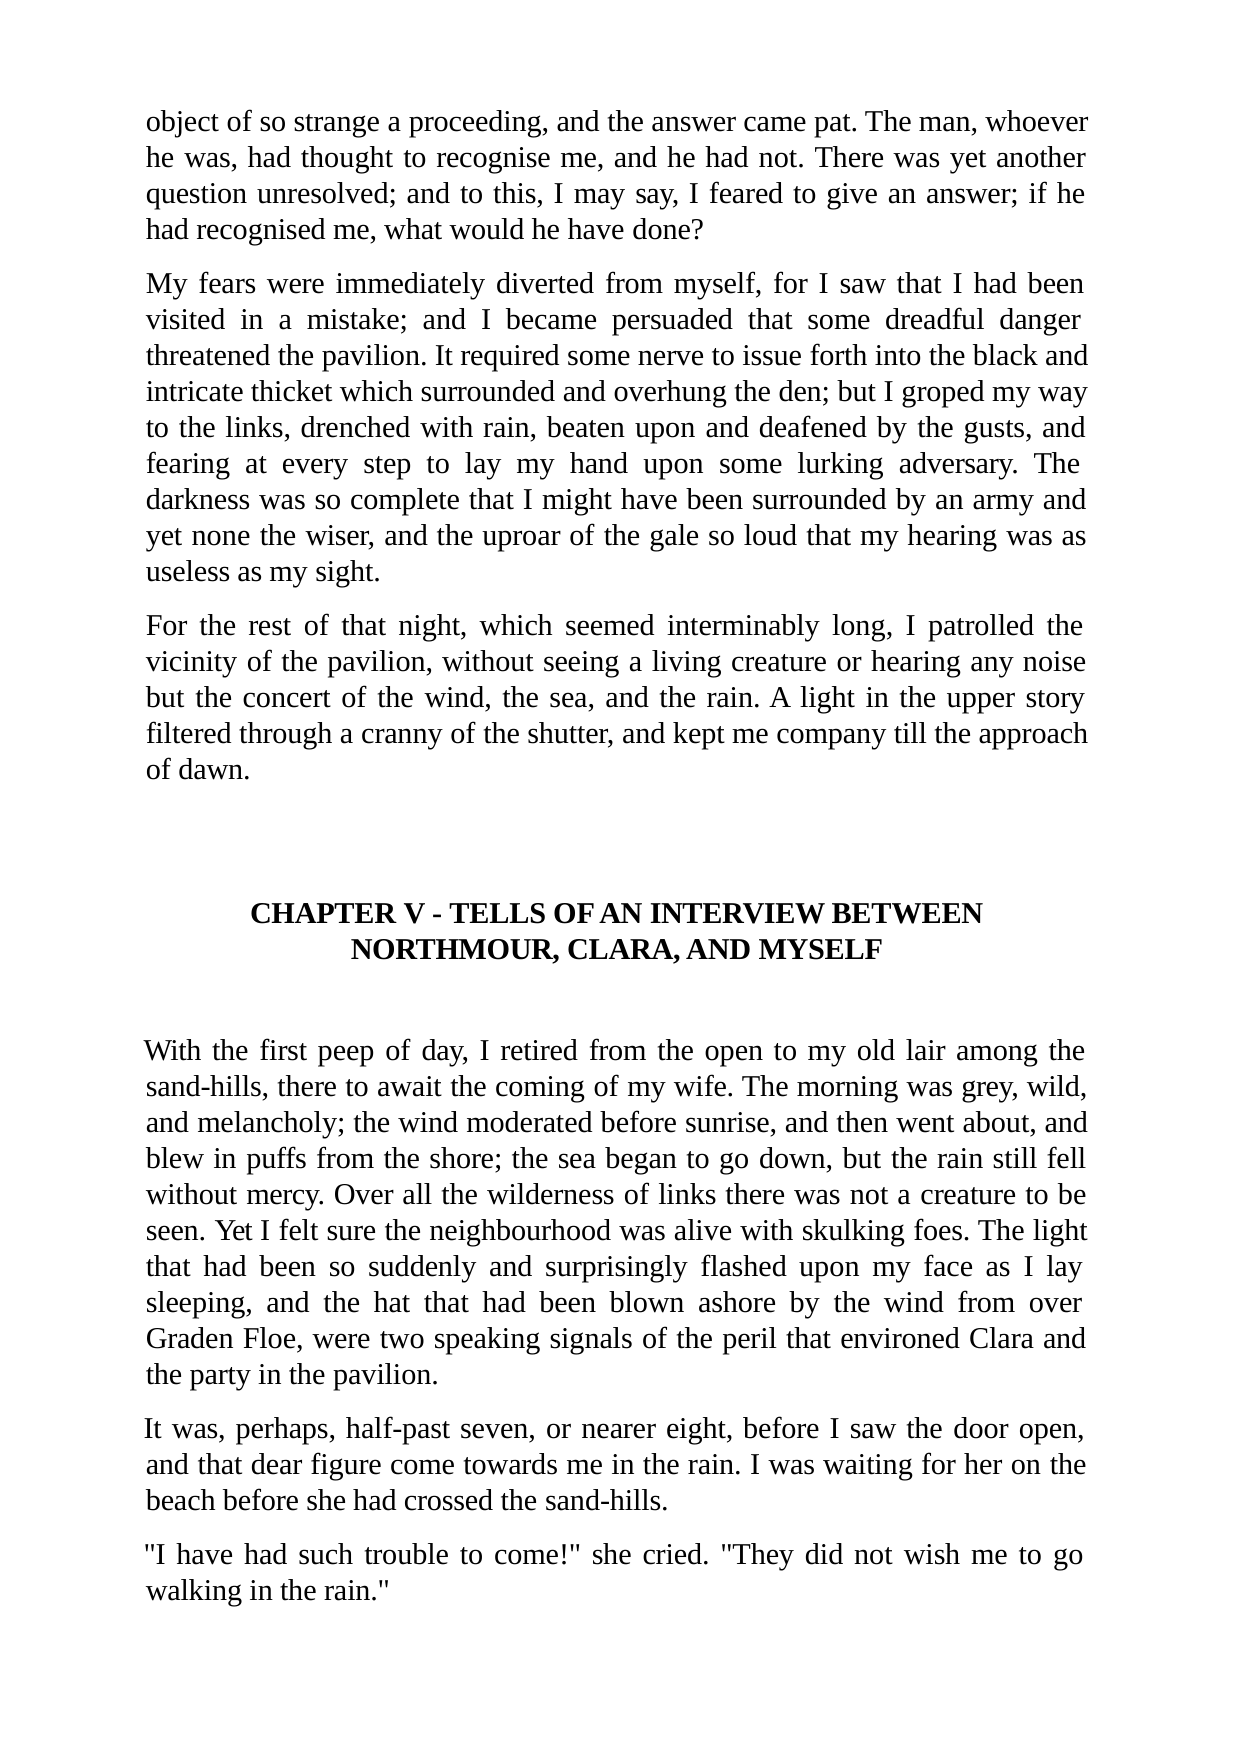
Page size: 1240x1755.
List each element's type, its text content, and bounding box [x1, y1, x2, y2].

text_box object of so strange a proceeding, and the answer came pat. The man, whoever he was, had thought to recognise me, and he had not. There was yet another question unresolved; and to this, I may say, I feared to give an answer; if he had recognised me, what would he have done? My fears were immediately diverted from myself, for I saw that I had been visited in a mistake; and I became persuaded that some dreadful danger threatened the pavilion. It required some nerve to issue forth into the black and intricate thicket which surrounded and overhung the den; but I groped my way to the links, drenched with rain, beaten upon and deafened by the gusts, and fearing at every step to lay my hand upon some lurking adversary. The darkness was so complete that I might have been surrounded by an army and yet none the wiser, and the uproar of the gale so loud that my hearing was as useless as my sight. For the rest of that night, which seemed interminably long, I patrolled the vicinity of the pavilion, without seeing a living creature or hearing any noise but the concert of the wind, the sea, and the rain. A light in the upper story filtered through a cranny of the shutter, and kept me company till the approach of dawn. [143, 98, 1097, 786]
text_box CHAPTER V - TELLS OF AN INTERVIEW BETWEEN NORTHMOUR, CLARA, AND MYSELF With the first peep of day, I retired from the open to my old lair among the sand-hills, there to await the coming of my wife. The morning was grey, wild, and melancholy; the wind moderated before sunrise, and then went about, and blew in puffs from the shore; the sea began to go down, but the rain still fell without mercy. Over all the wilderness of links there was not a creature to be seen. Yet I felt sure the neighbourhood was alive with skulking foes. The light that had been so suddenly and surprisingly flashed upon my face as I lay sleeping, and the hat that had been blown ashore by the wind from over Graden Floe, were two speaking signals of the peril that environed Clara and the party in the pavilion. It was, perhaps, half-past seven, or nearer eight, before I saw the door open, and that dear figure come towards me in the rain. I was waiting for her on the beach before she had crossed the sand-hills. "I have had such trouble to come!" she cried. "They did not wish me to go walking in the rain." [143, 890, 1097, 1607]
